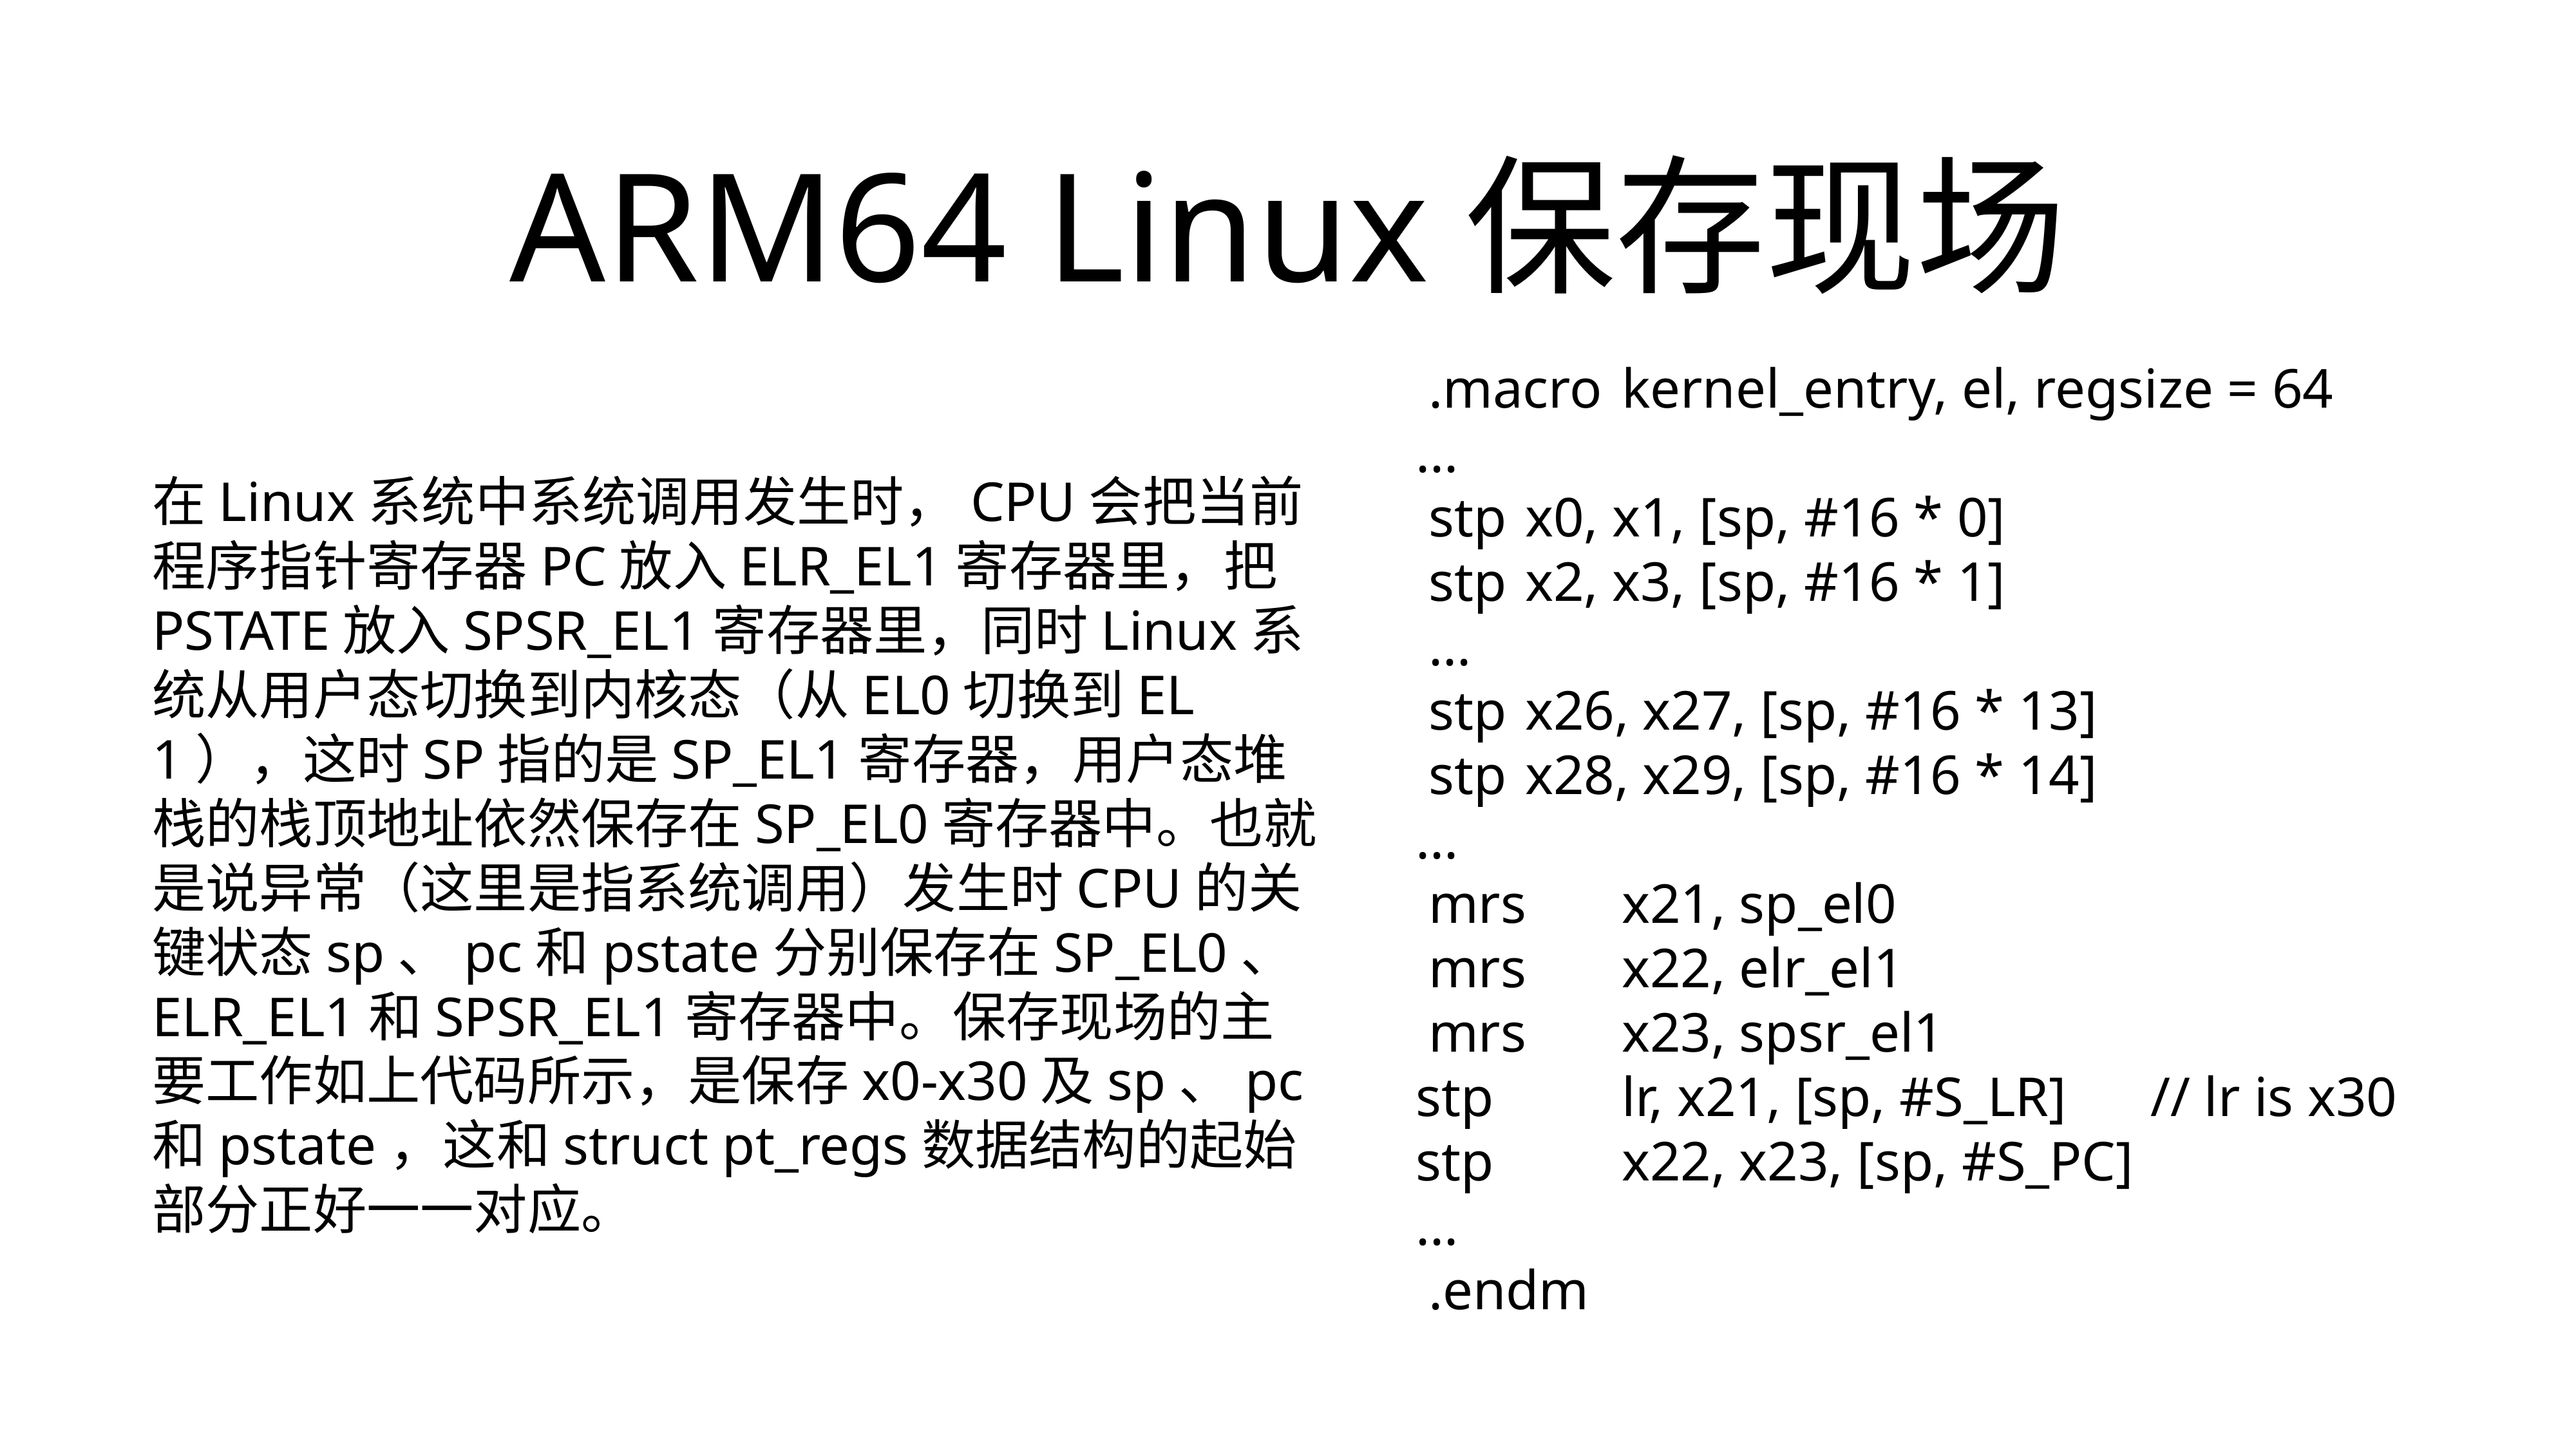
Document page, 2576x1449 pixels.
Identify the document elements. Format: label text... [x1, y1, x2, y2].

title ARM64 Linux保存现场 [178, 100, 2398, 343]
text_box .macro kernel_entry, el, regsize = 64 ... stp x0, x1, [sp, #16 * 0] stp x2, x3, [sp, #16 * 1] ... stp x26, x27, [sp, #16 * 13] stp x28, x29, [sp, #16 * 14] ... mrs x21, sp_el0 mrs x22, elr_el1 mrs x23, spsr_el1 stp lr, x21, [sp, #S_LR] // lr is x30 stp x22, x23, [sp, #S_PC] ... .endm [1326, 348, 2404, 1326]
text_box 在Linux系统中系统调用发生时，CPU会把当前程序指针寄存器PC放入ELR_EL1寄存器里，把PSTATE放入SPSR_EL1寄存器里，同时Linux系统从用户态切换到内核态（从EL0切换到EL1），这时SP指的是SP_EL1寄存器，用户态堆栈的栈顶地址依然保存在SP_EL0寄存器中。也就是说异常（这里是指系统调用）发生时CPU的关键状态sp、pc和pstate分别保存在SP_EL0、ELR_EL1和SPSR_EL1寄存器中。保存现场的主要工作如上代码所示，是保存x0-x30及sp、pc和pstate，这和struct pt_regs数据结构的起始部分正好一一对应。 [147, 462, 1331, 1245]
